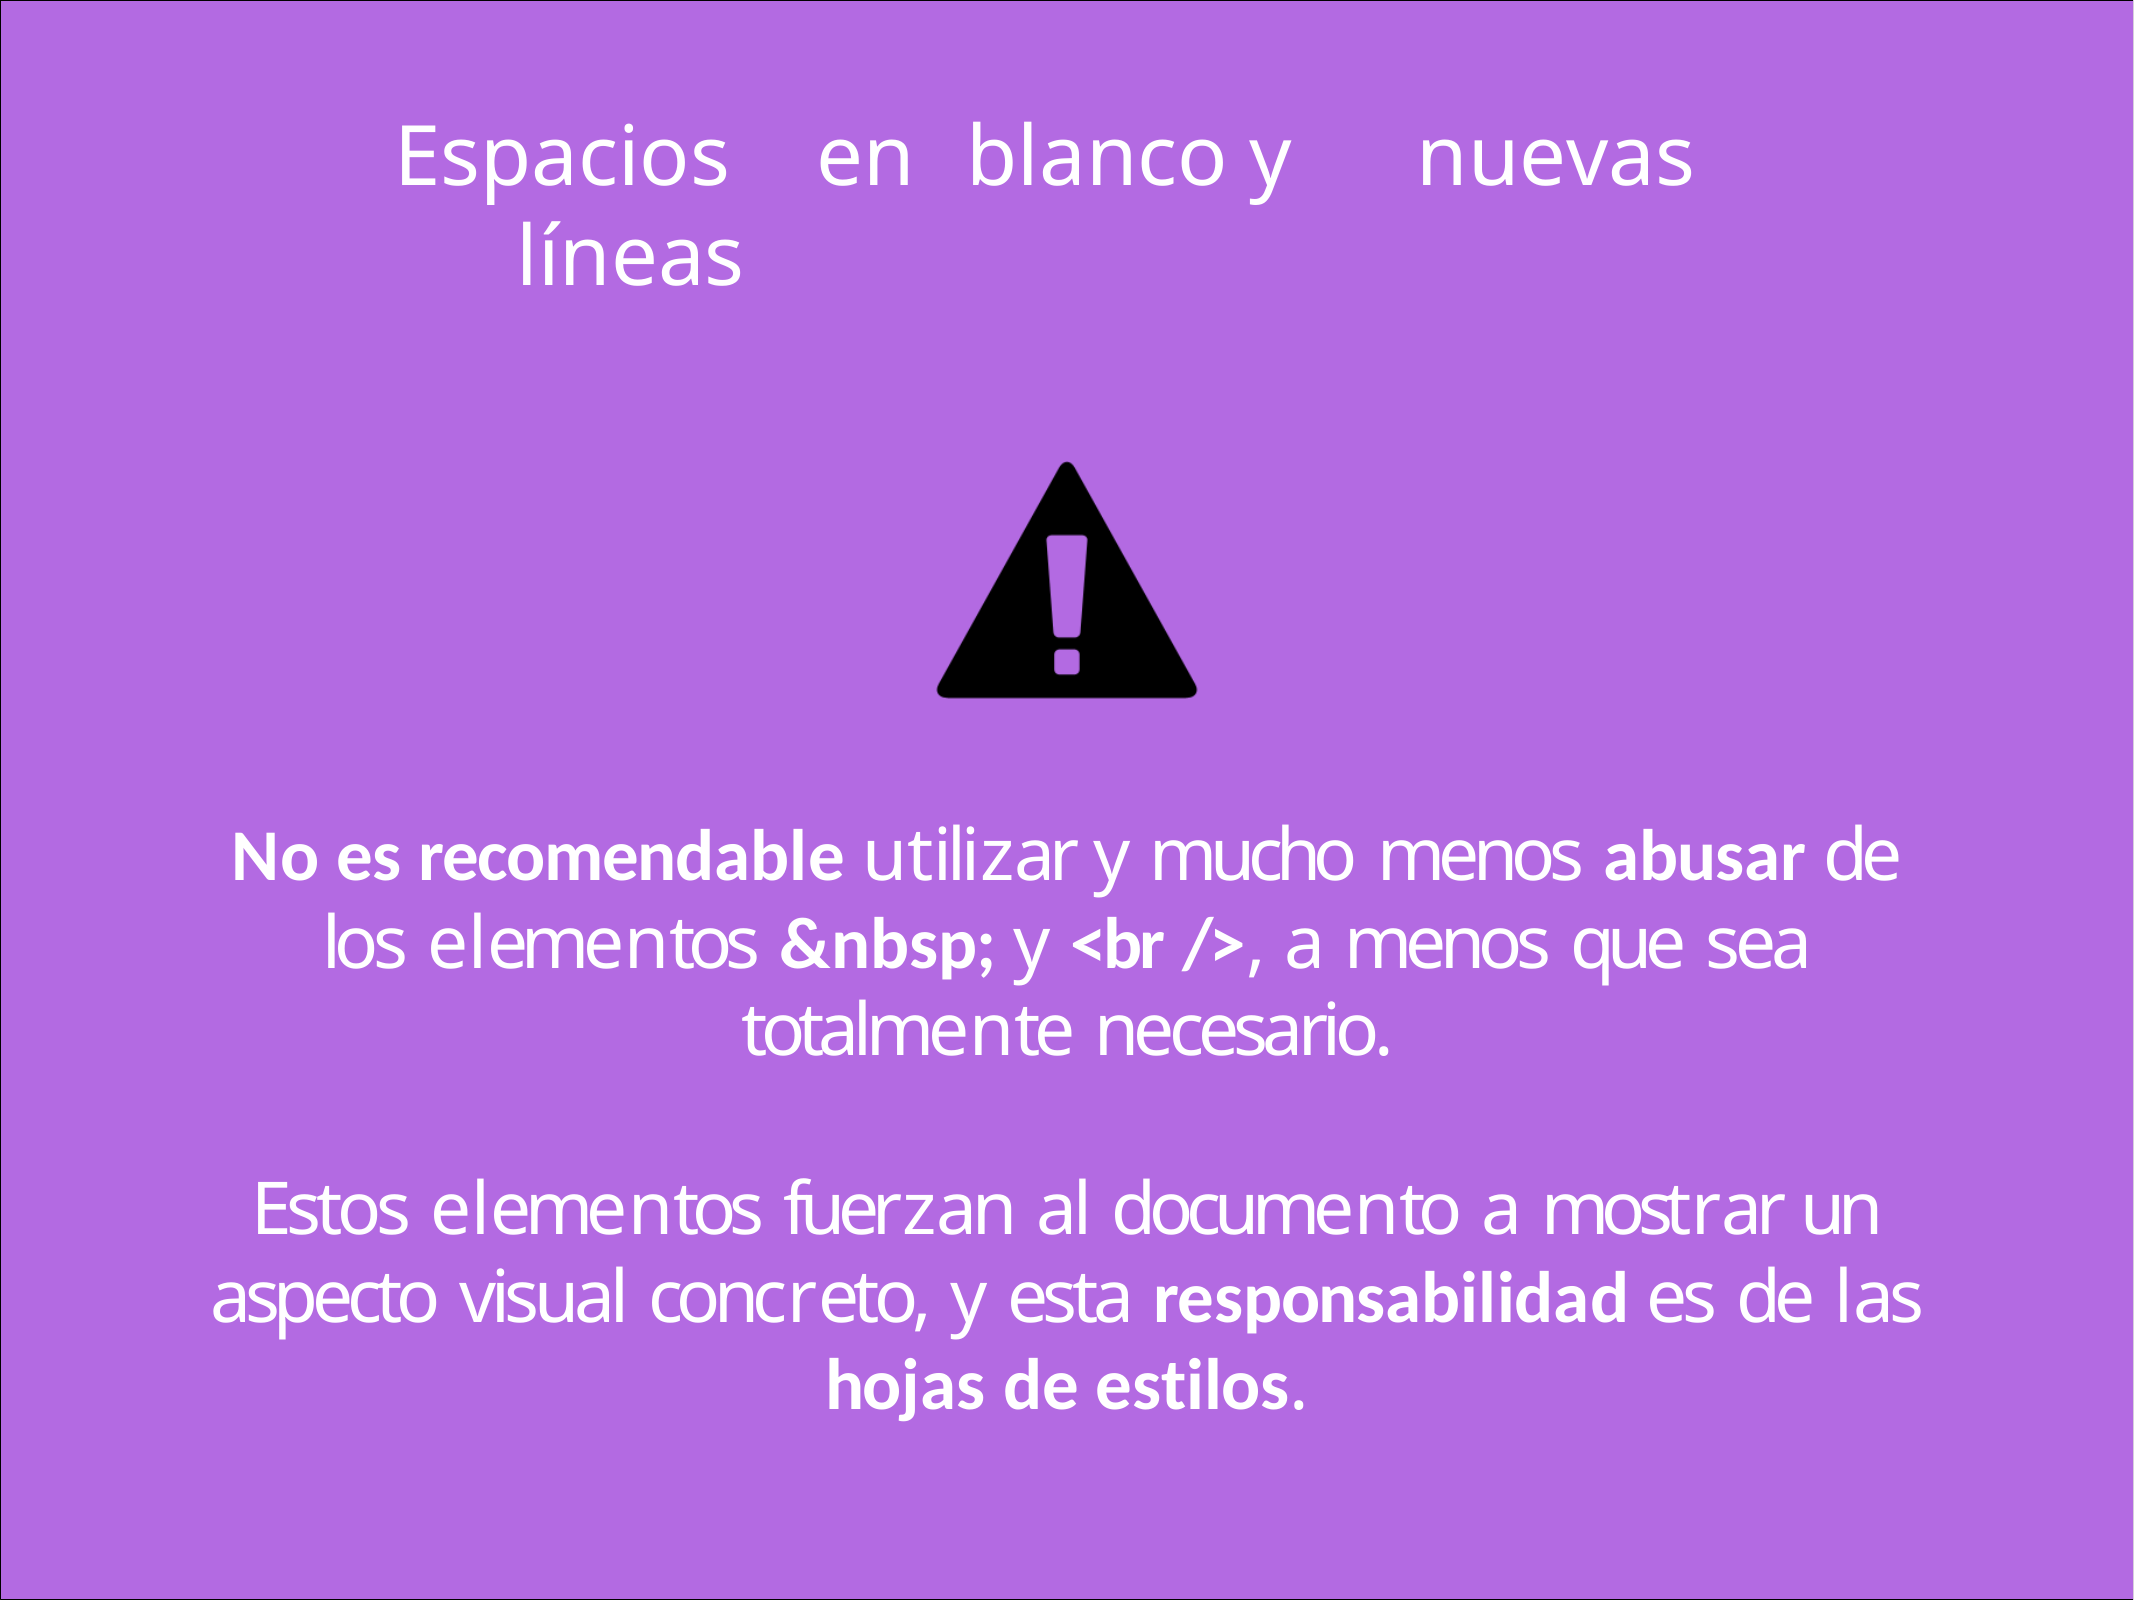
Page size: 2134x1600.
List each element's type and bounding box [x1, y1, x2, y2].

text_box [0, 0, 2134, 1600]
